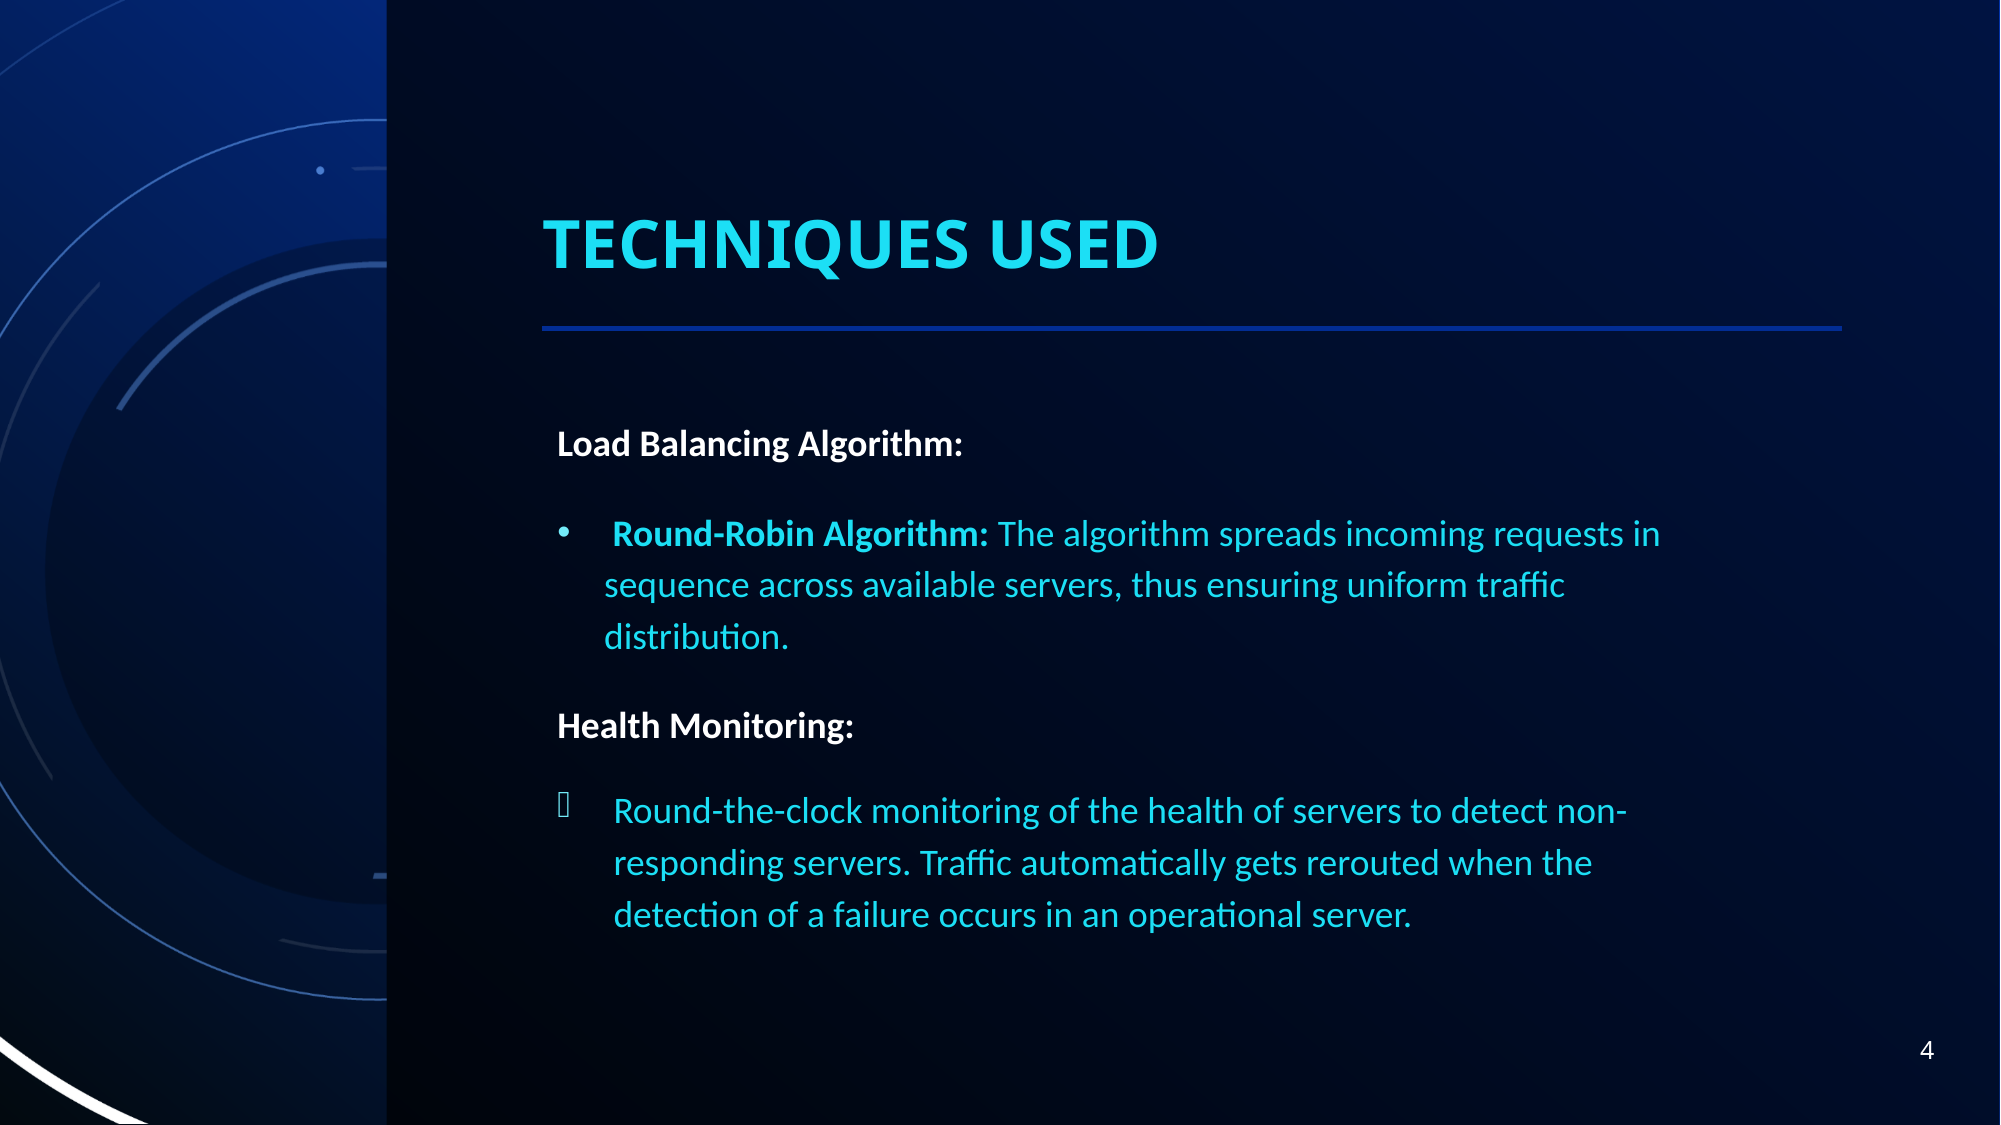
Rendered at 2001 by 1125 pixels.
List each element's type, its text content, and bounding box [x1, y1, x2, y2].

list Load Balancing Algorithm: Round-Robin Algorithm: The algorithm spreads incoming requests in sequence across available servers, thus ensuring uniform traffic distribution. Health Monitoring: Round-the-clock monitoring of the health of servers to detect non-responding servers. Traffic automatically gets rerouted when the detection of a failure occurs in an operational server. [542, 405, 1760, 1009]
title Techniques used [542, 18, 1760, 291]
slide_number 4 [1499, 1021, 1950, 1082]
picture [0, 0, 387, 1124]
